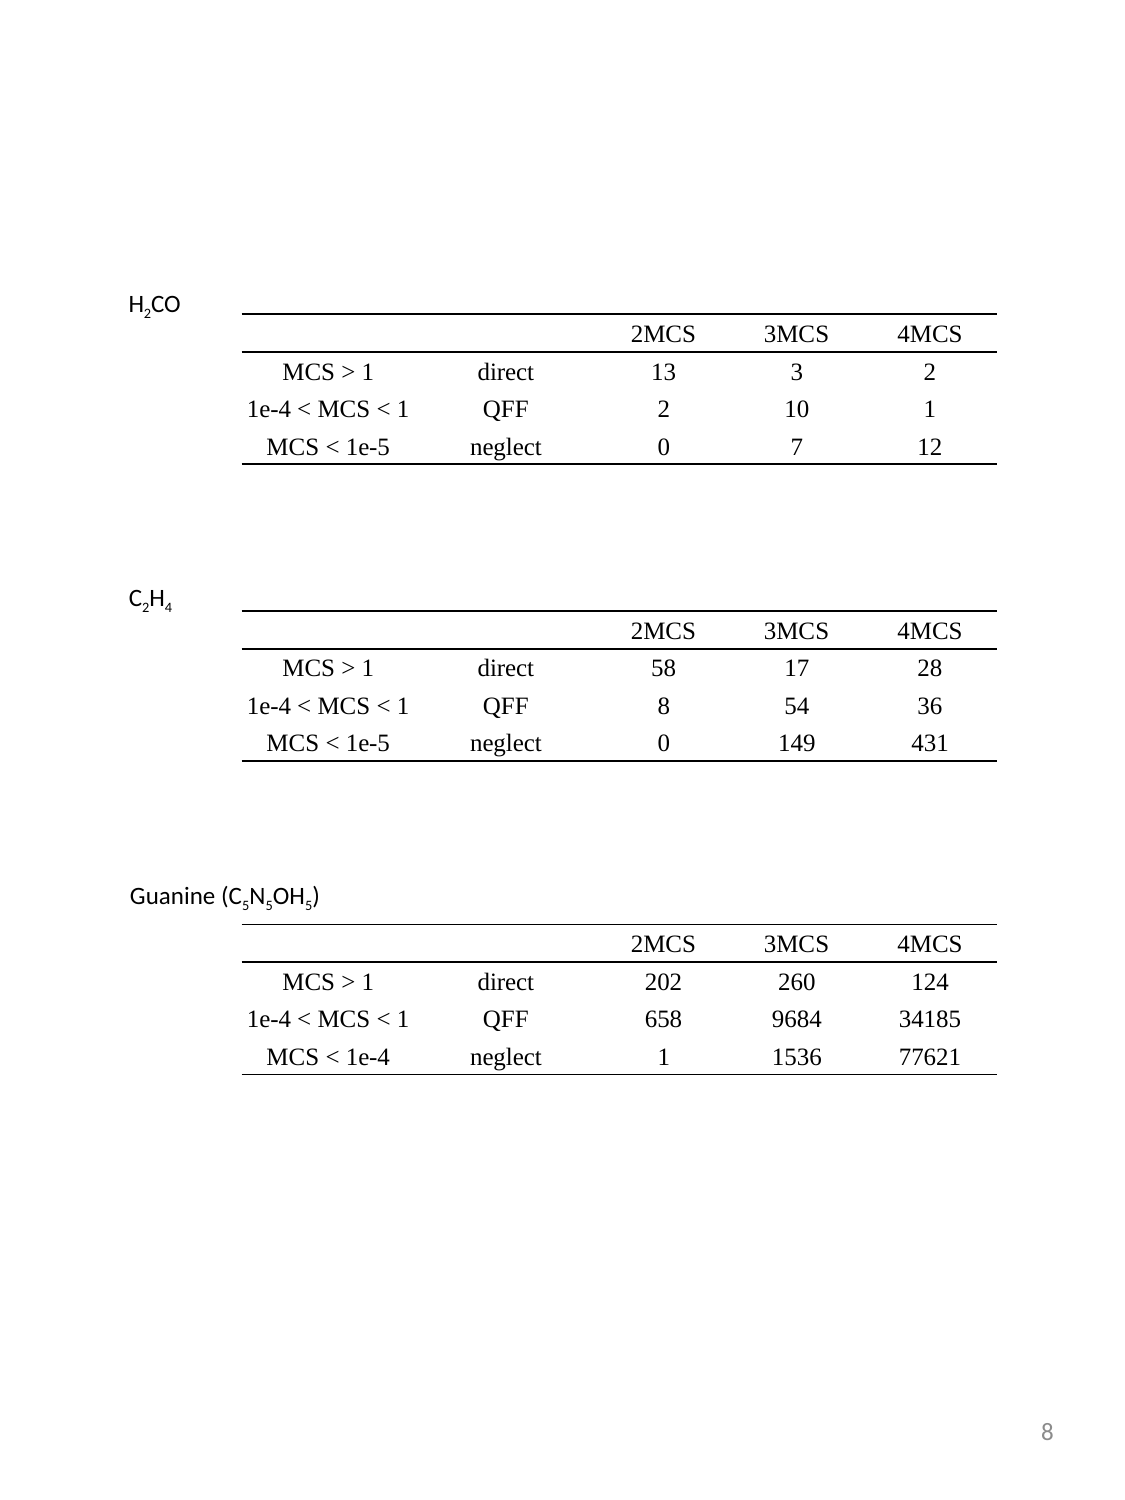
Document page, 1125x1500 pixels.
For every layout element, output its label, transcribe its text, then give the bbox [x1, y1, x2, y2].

table_cell 431 [863, 724, 997, 760]
table_cell 36 [863, 686, 997, 724]
table_cell 1e-4 < MCS < 1 [242, 686, 415, 724]
table_cell 34185 [863, 1000, 997, 1037]
table_cell 2 [597, 389, 730, 427]
table_header 3MCS [730, 612, 863, 648]
table_cell 124 [863, 963, 997, 1000]
table_cell 1 [863, 389, 997, 427]
table_header [415, 315, 597, 351]
table_cell 658 [597, 1000, 730, 1037]
table_cell 3 [730, 353, 863, 389]
table_cell neglect [415, 1037, 597, 1074]
table_header [242, 925, 415, 961]
table_header 4MCS [863, 315, 997, 351]
table_cell 8 [597, 686, 730, 724]
text_box Guanine (C5N5OH5) [115, 872, 335, 921]
table_cell 28 [863, 650, 997, 686]
text_box C2H4 [114, 574, 188, 623]
table_cell MCS > 1 [242, 963, 415, 1000]
table_header [415, 612, 597, 648]
table_cell MCS > 1 [242, 650, 415, 686]
table_cell 10 [730, 389, 863, 427]
table_header 3MCS [730, 925, 863, 961]
table_cell 1536 [730, 1037, 863, 1074]
table_cell 1 [597, 1037, 730, 1074]
table_cell QFF [415, 389, 597, 427]
table_cell 2 [863, 353, 997, 389]
table_header 2MCS [597, 315, 730, 351]
table_header 4MCS [863, 612, 997, 648]
table_cell neglect [415, 427, 597, 463]
table_cell 0 [597, 427, 730, 463]
table_cell MCS < 1e-4 [242, 1037, 415, 1074]
table_header [242, 315, 415, 351]
table_cell 202 [597, 963, 730, 1000]
table_cell 1e-4 < MCS < 1 [242, 389, 415, 427]
table_cell 13 [597, 353, 730, 389]
table_cell 1e-4 < MCS < 1 [242, 1000, 415, 1037]
table_cell 12 [863, 427, 997, 463]
table_cell direct [415, 353, 597, 389]
table_cell 17 [730, 650, 863, 686]
table_cell QFF [415, 1000, 597, 1037]
table_header 2MCS [597, 612, 730, 648]
table_cell MCS < 1e-5 [242, 427, 415, 463]
slide_number 8 [806, 1390, 1069, 1471]
table_header 2MCS [597, 925, 730, 961]
table_cell direct [415, 650, 597, 686]
table_header [242, 612, 415, 648]
table_cell 58 [597, 650, 730, 686]
text_box H2CO [113, 279, 196, 329]
table_cell MCS < 1e-5 [242, 724, 415, 760]
table_cell neglect [415, 724, 597, 760]
table_header 3MCS [730, 315, 863, 351]
table_header 4MCS [863, 925, 997, 961]
table_cell direct [415, 963, 597, 1000]
table_cell QFF [415, 686, 597, 724]
table_cell 7 [730, 427, 863, 463]
table_header [415, 925, 597, 961]
table_cell 77621 [863, 1037, 997, 1074]
table_cell 0 [597, 724, 730, 760]
table_cell MCS > 1 [242, 353, 415, 389]
table_cell 9684 [730, 1000, 863, 1037]
table_cell 149 [730, 724, 863, 760]
table_cell 260 [730, 963, 863, 1000]
table_cell 54 [730, 686, 863, 724]
